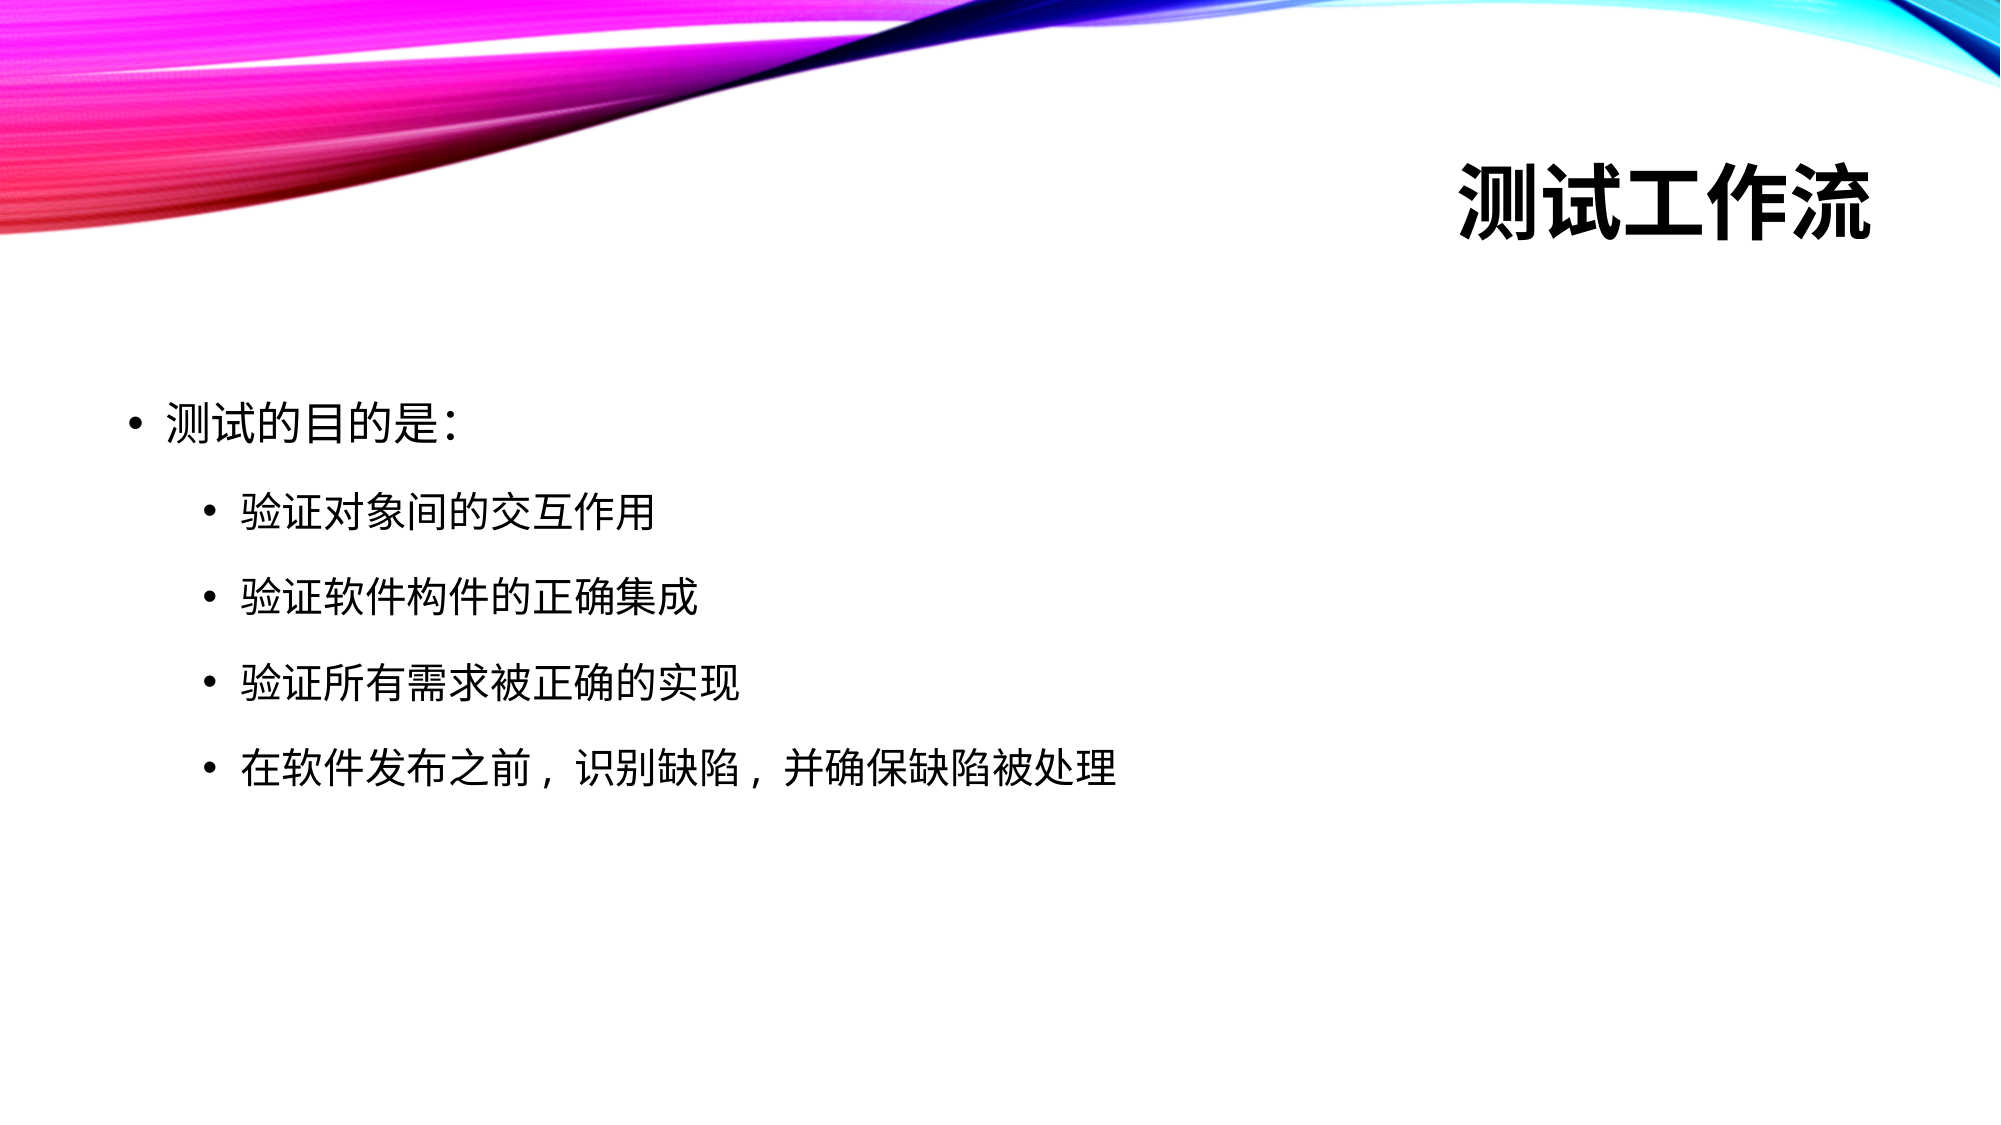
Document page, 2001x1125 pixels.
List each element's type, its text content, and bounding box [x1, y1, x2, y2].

title 测试工作流 [474, 135, 1888, 278]
picture [0, 0, 2000, 237]
list 测试的目的是： 验证对象间的交互作用 验证软件构件的正确集成 验证所有需求被正确的实现 在软件发布之前, 识别缺陷, 并确保缺陷被处理 [112, 360, 1888, 1097]
picture [1890, 0, 2000, 75]
picture [1910, 0, 2000, 45]
